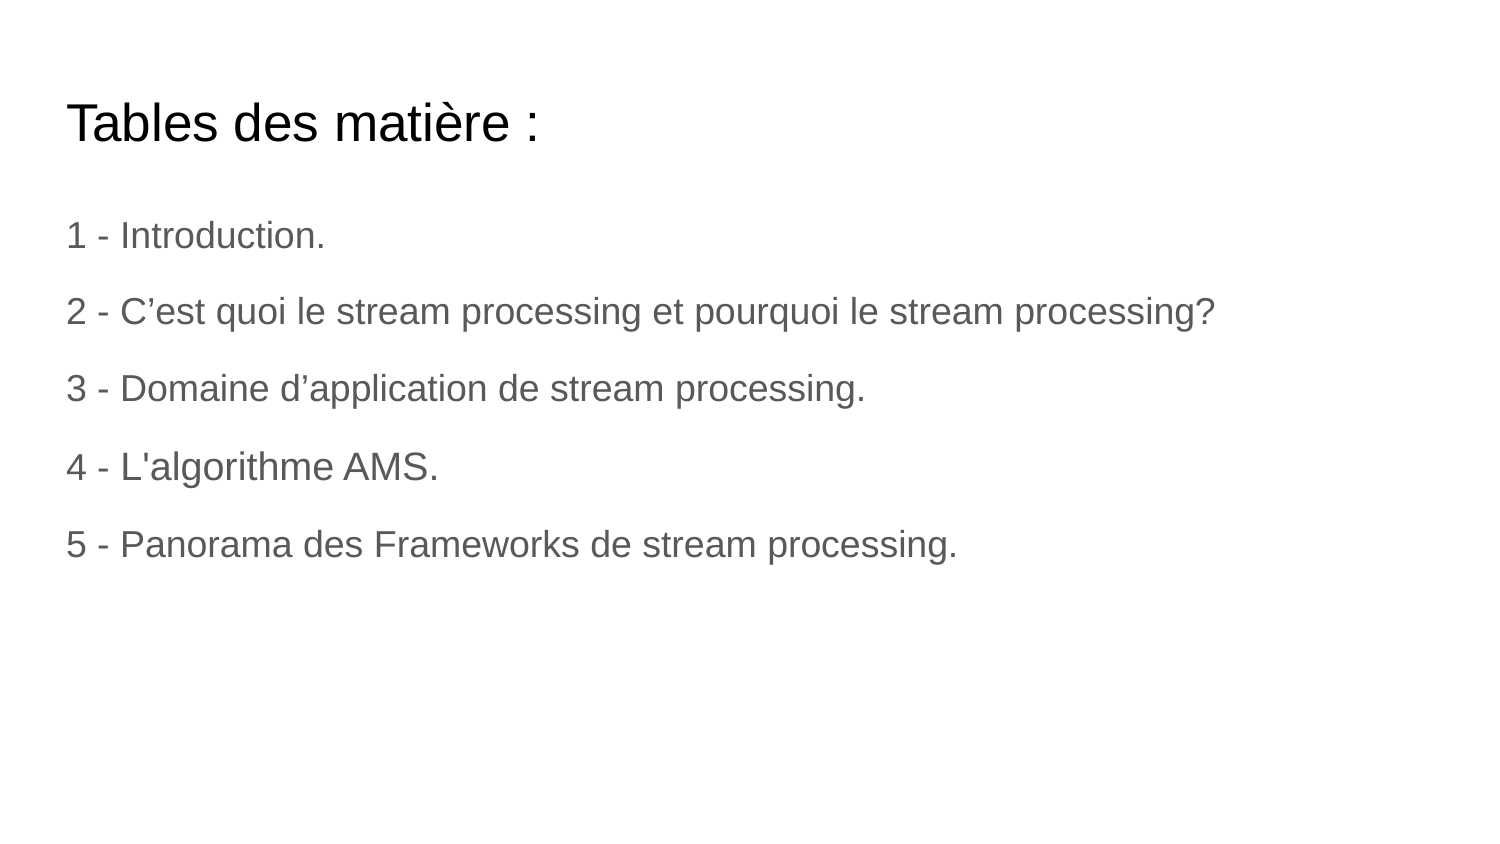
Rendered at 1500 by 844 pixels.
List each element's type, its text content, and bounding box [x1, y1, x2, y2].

list 1 - Introduction. 2 - C’est quoi le stream processing et pourquoi le stream processing? 3 - Domaine d’application de stream processing. 4 - L'algorithme AMS. 5 - Panorama des Frameworks de stream processing. [51, 189, 1449, 750]
title Tables des matière : [51, 72, 1449, 167]
